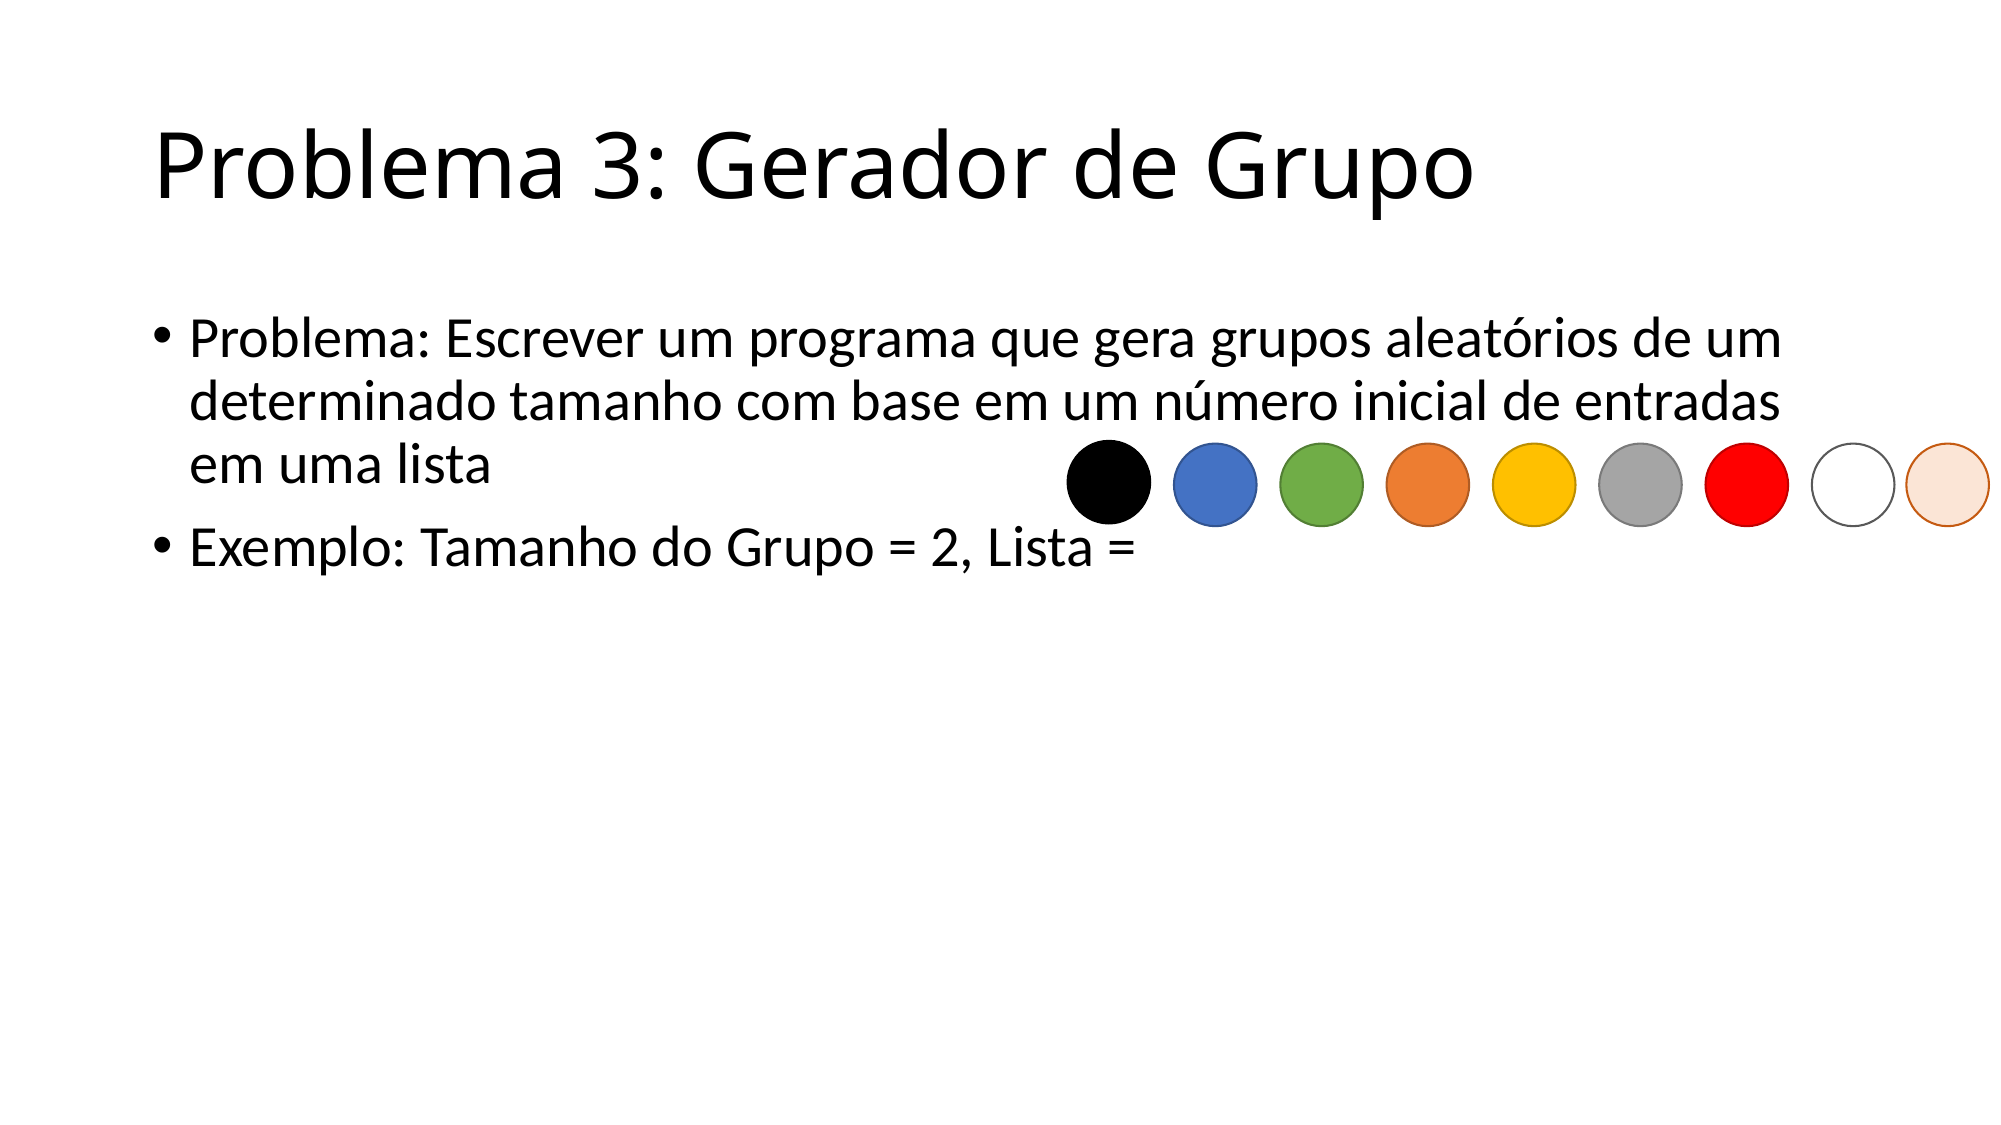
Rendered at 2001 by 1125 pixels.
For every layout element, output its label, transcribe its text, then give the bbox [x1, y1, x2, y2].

text_box [1066, 439, 1152, 525]
text_box [1385, 442, 1471, 528]
text_box [1598, 442, 1683, 528]
text_box [1172, 442, 1258, 528]
text_box [1704, 442, 1790, 528]
text_box [1491, 442, 1577, 528]
text_box [1810, 442, 1896, 528]
list Problema: Escrever um programa que gera grupos aleatórios de um determinado tamanho com base em um número inicial de entradas em uma lista Exemplo: Tamanho do Grupo = 2, Lista = [137, 299, 1863, 1014]
text_box [1279, 442, 1364, 528]
title Problema 3: Gerador de Grupo [137, 59, 1863, 278]
text_box [1905, 442, 1991, 528]
